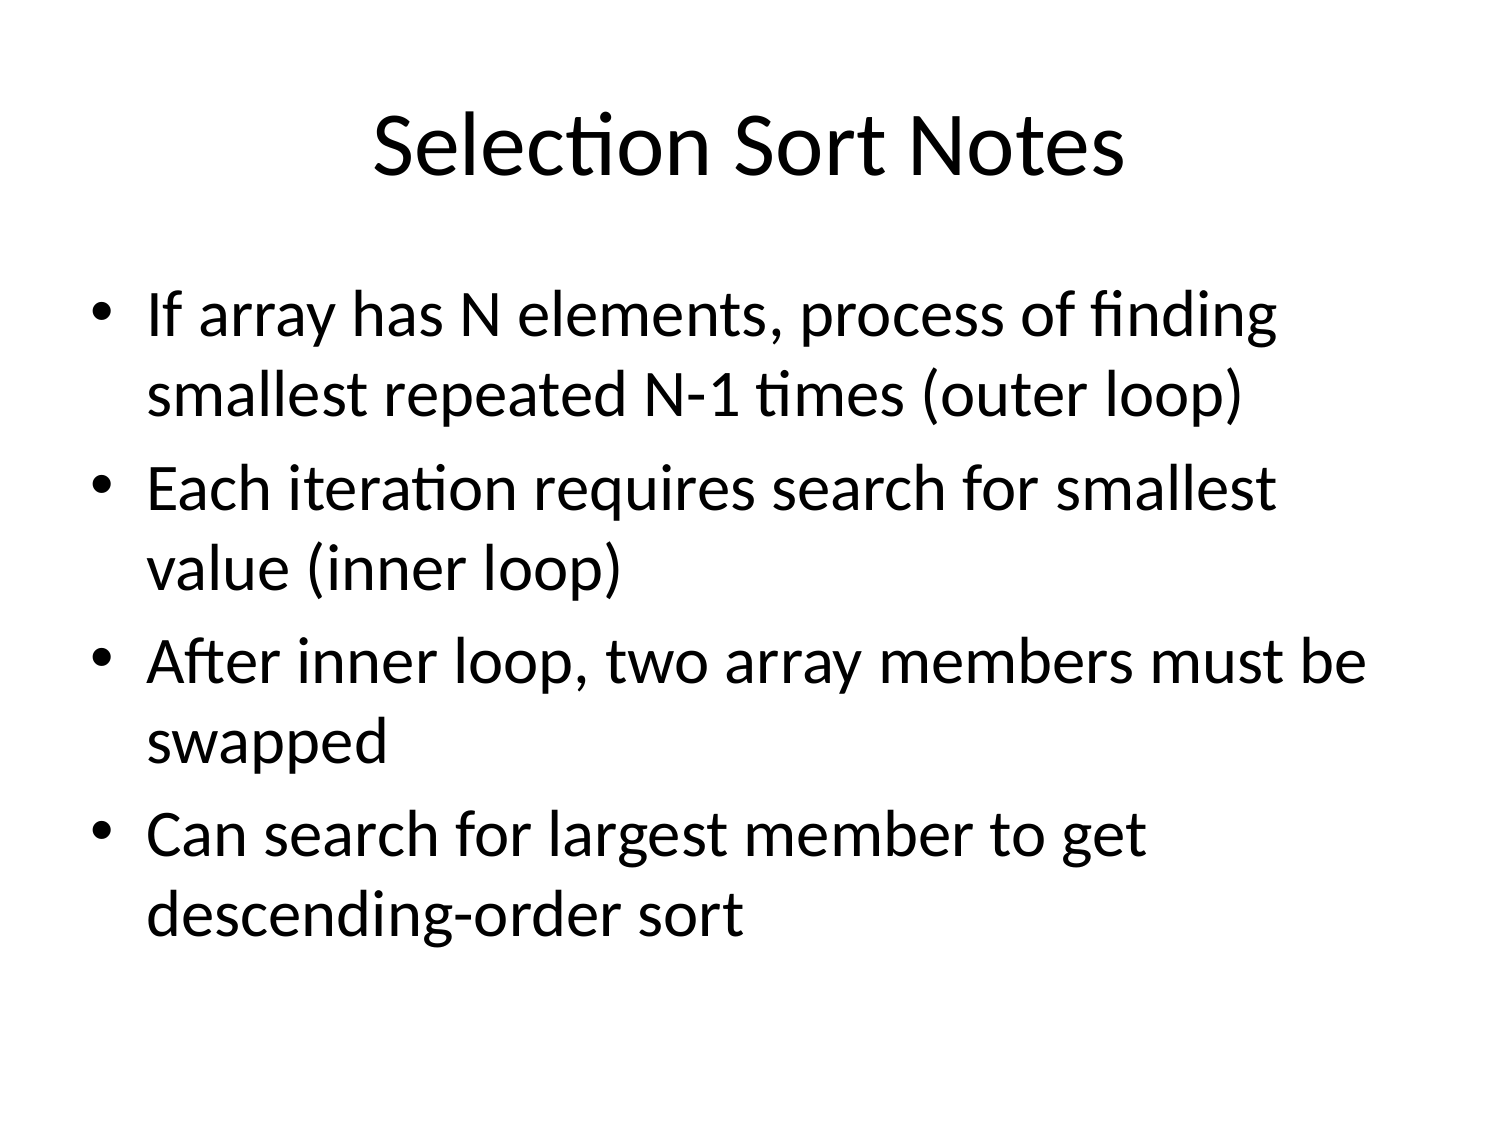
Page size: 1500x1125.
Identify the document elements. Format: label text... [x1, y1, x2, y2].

list If array has N elements, process of finding smallest repeated N-1 times (outer loop) Each iteration requires search for smallest value (inner loop) After inner loop, two array members must be swapped Can search for largest member to get descending-order sort [75, 262, 1425, 1005]
title Selection Sort Notes [75, 45, 1425, 233]
